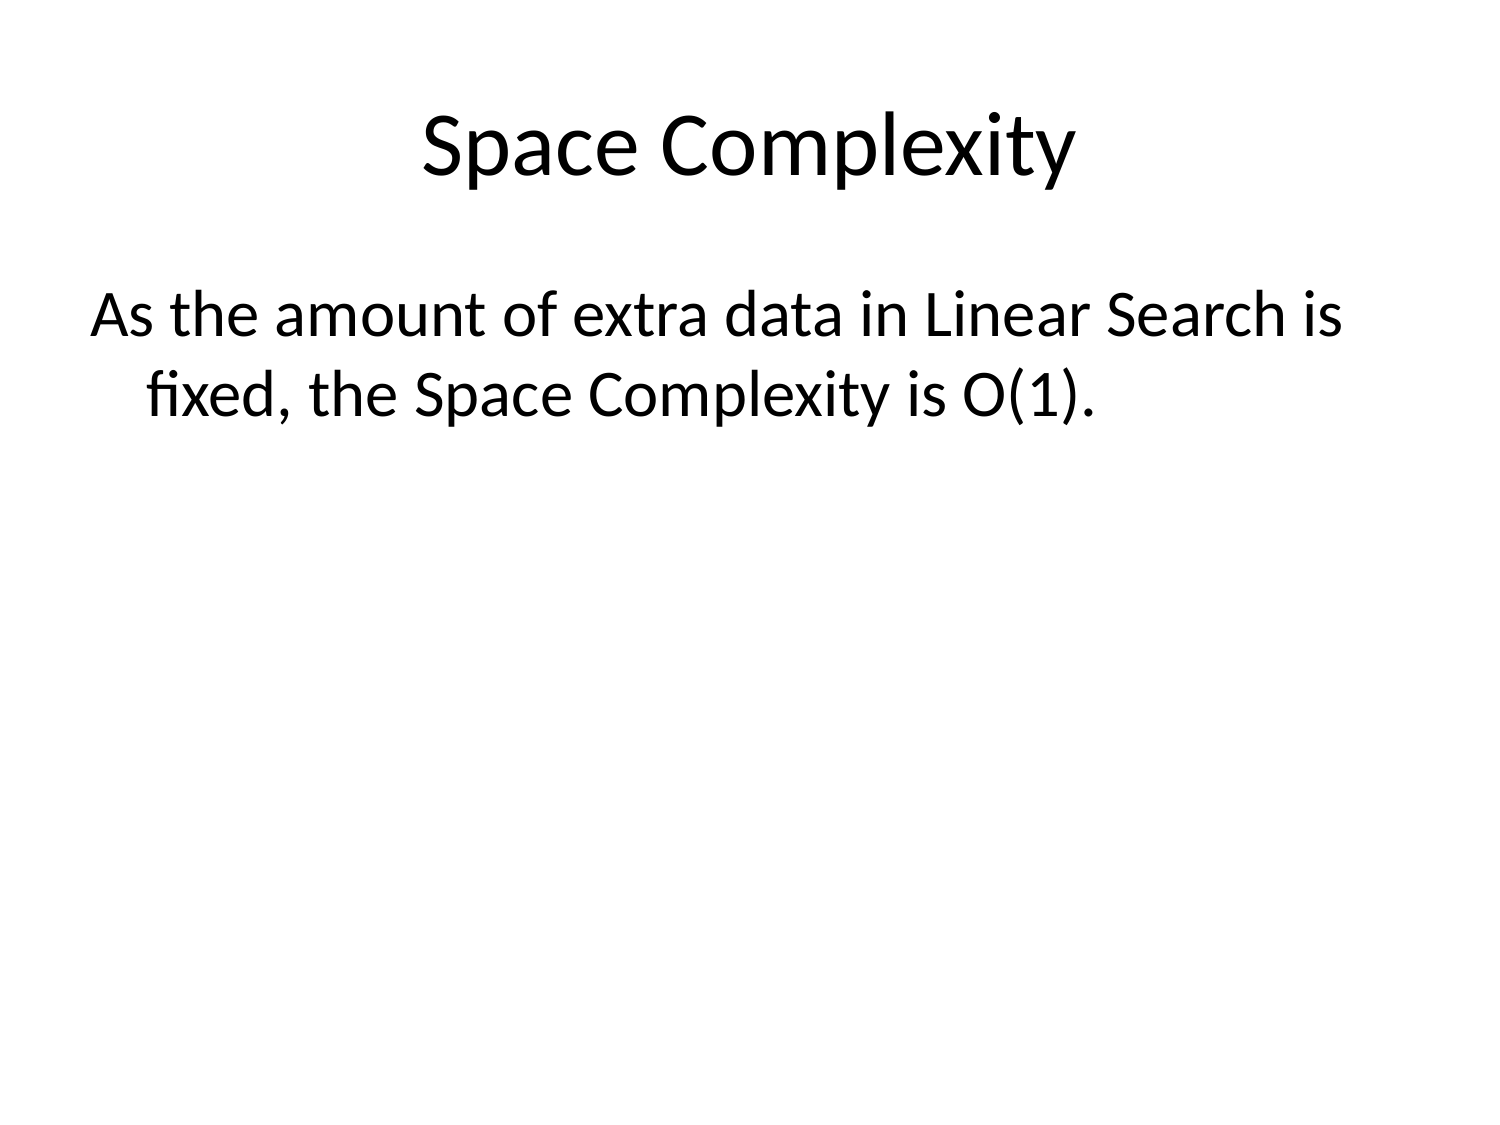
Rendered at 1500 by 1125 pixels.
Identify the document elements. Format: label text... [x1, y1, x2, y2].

list As the amount of extra data in Linear Search is fixed, the Space Complexity is O(1). [75, 262, 1425, 1005]
title Space Complexity [75, 45, 1425, 233]
